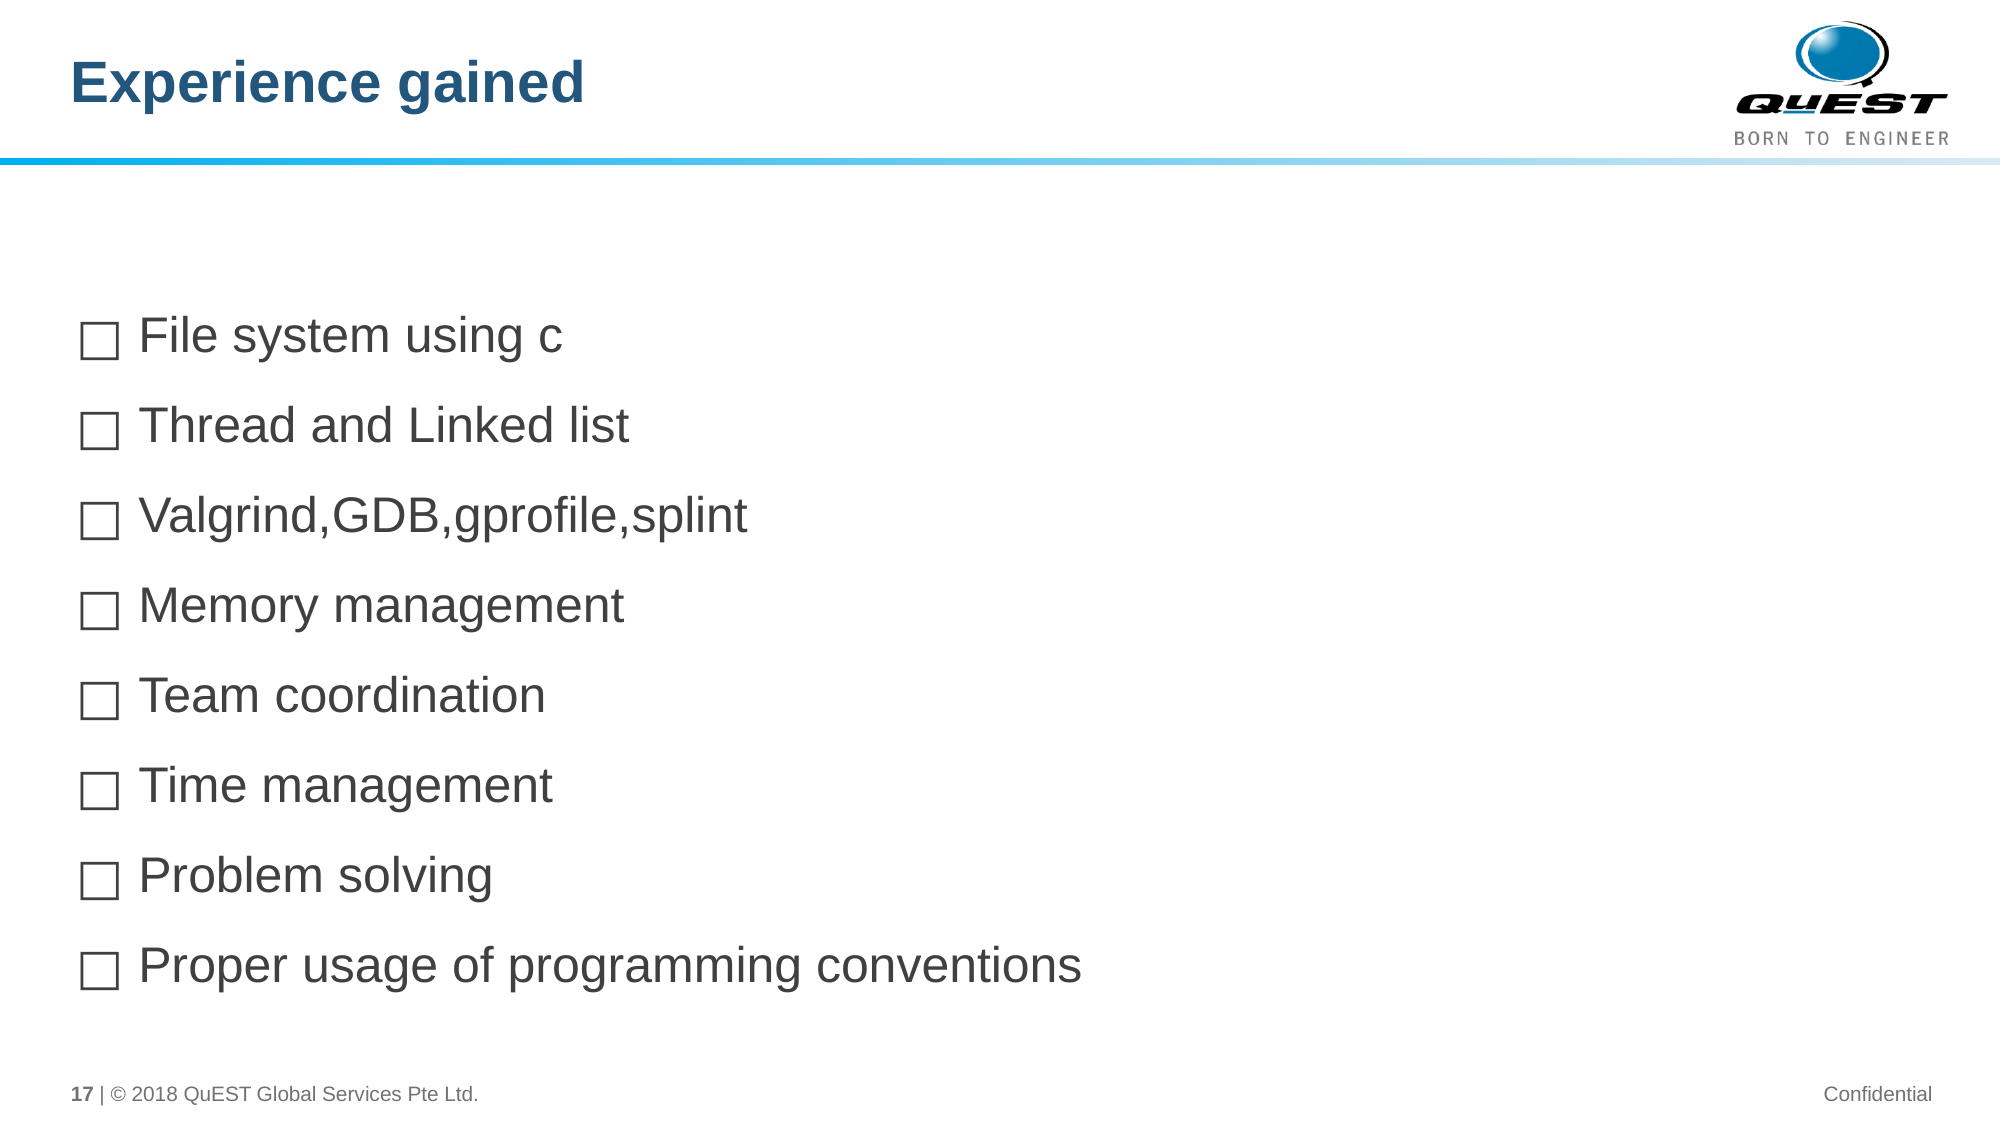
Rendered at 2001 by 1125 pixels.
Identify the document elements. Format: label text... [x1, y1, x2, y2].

list File system using c Thread and Linked list Valgrind,GDB,gprofile,splint Memory management Team coordination Time management Problem solving Proper usage of programming conventions [55, 264, 1781, 1085]
title Experience gained [55, 19, 1592, 139]
picture [1735, 21, 1948, 145]
